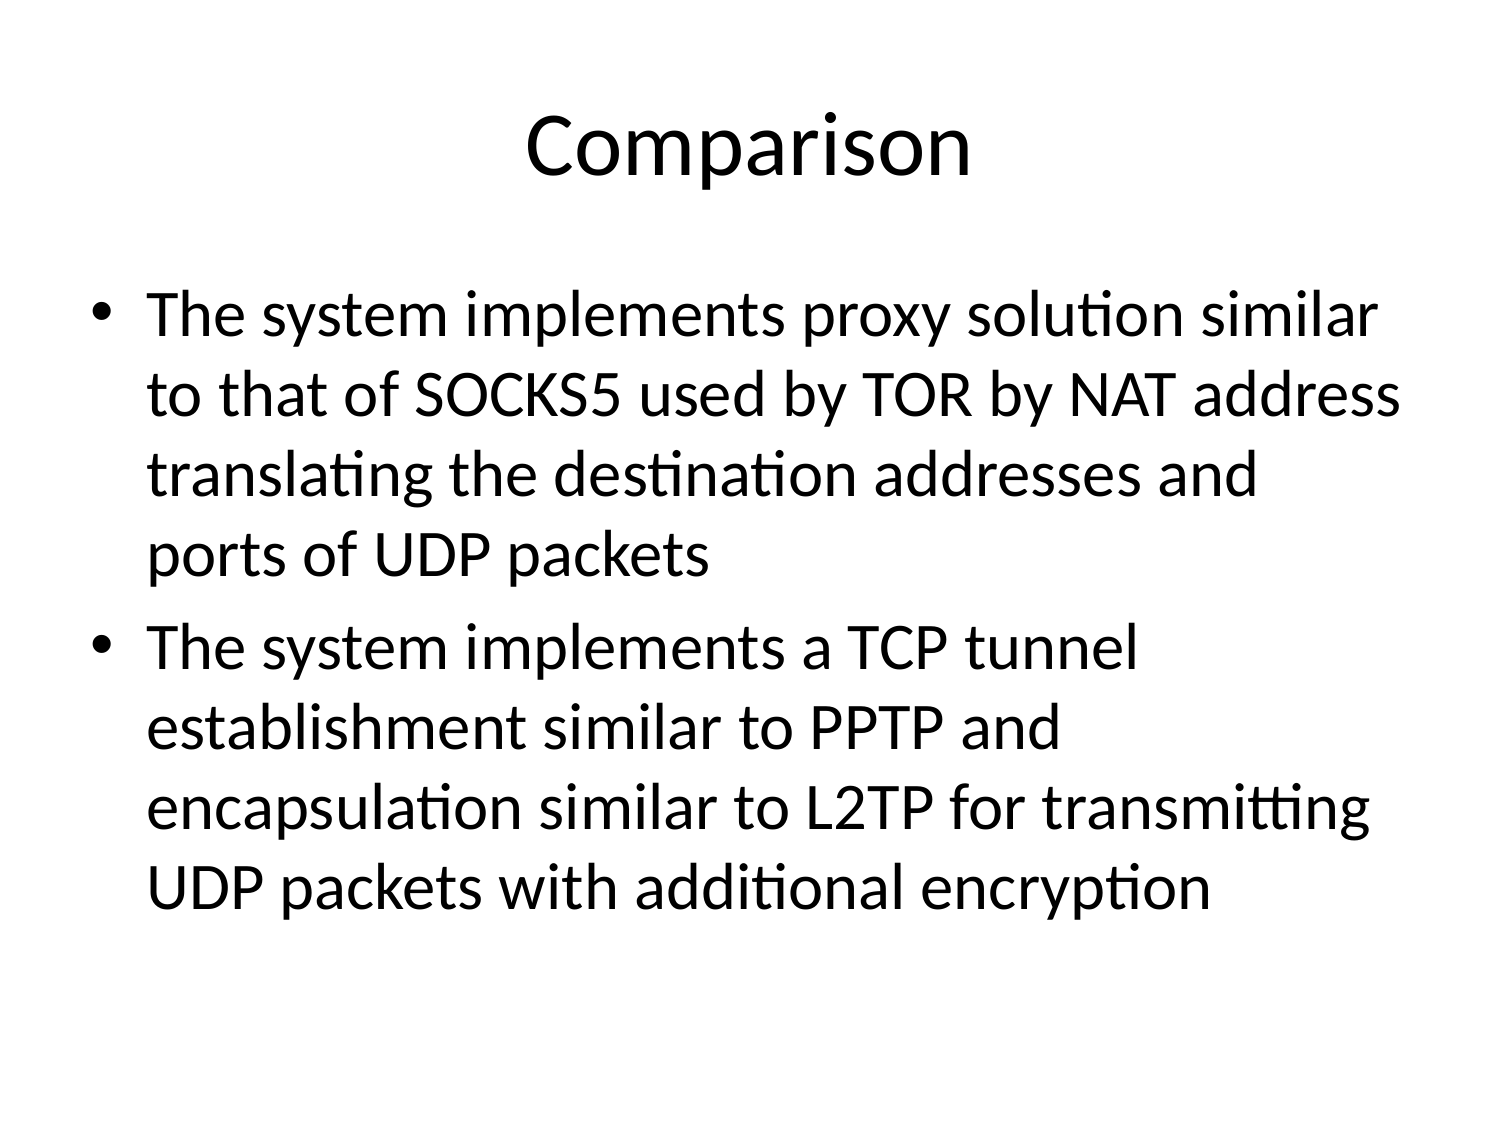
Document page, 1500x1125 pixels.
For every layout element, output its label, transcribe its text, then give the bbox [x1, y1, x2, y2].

list The system implements proxy solution similar to that of SOCKS5 used by TOR by NAT address translating the destination addresses and ports of UDP packets The system implements a TCP tunnel establishment similar to PPTP and encapsulation similar to L2TP for transmitting UDP packets with additional encryption [75, 262, 1425, 1005]
title Comparison [75, 45, 1425, 233]
